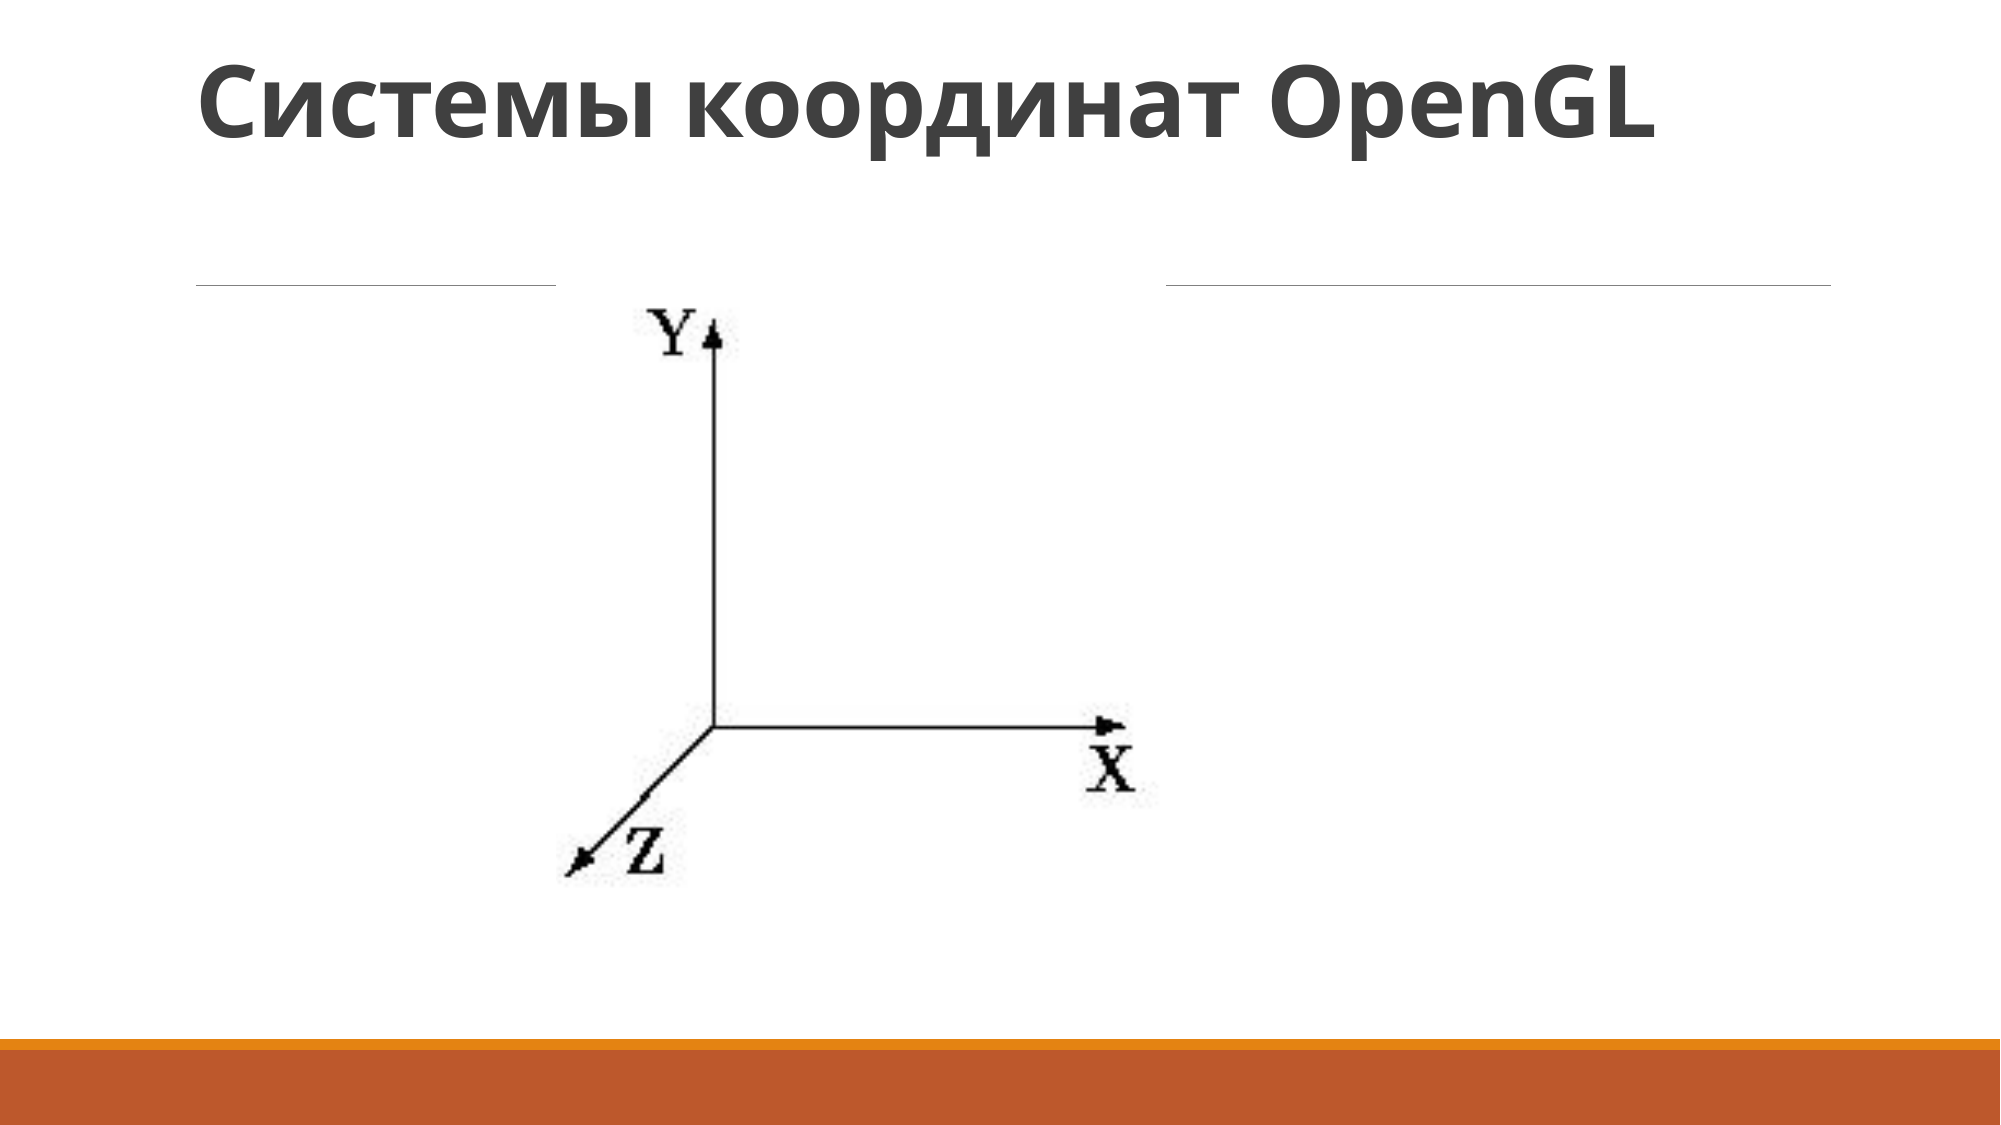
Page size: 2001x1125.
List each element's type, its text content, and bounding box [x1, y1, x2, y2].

title Системы координат OpenGL [180, 47, 1830, 285]
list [556, 284, 1166, 901]
